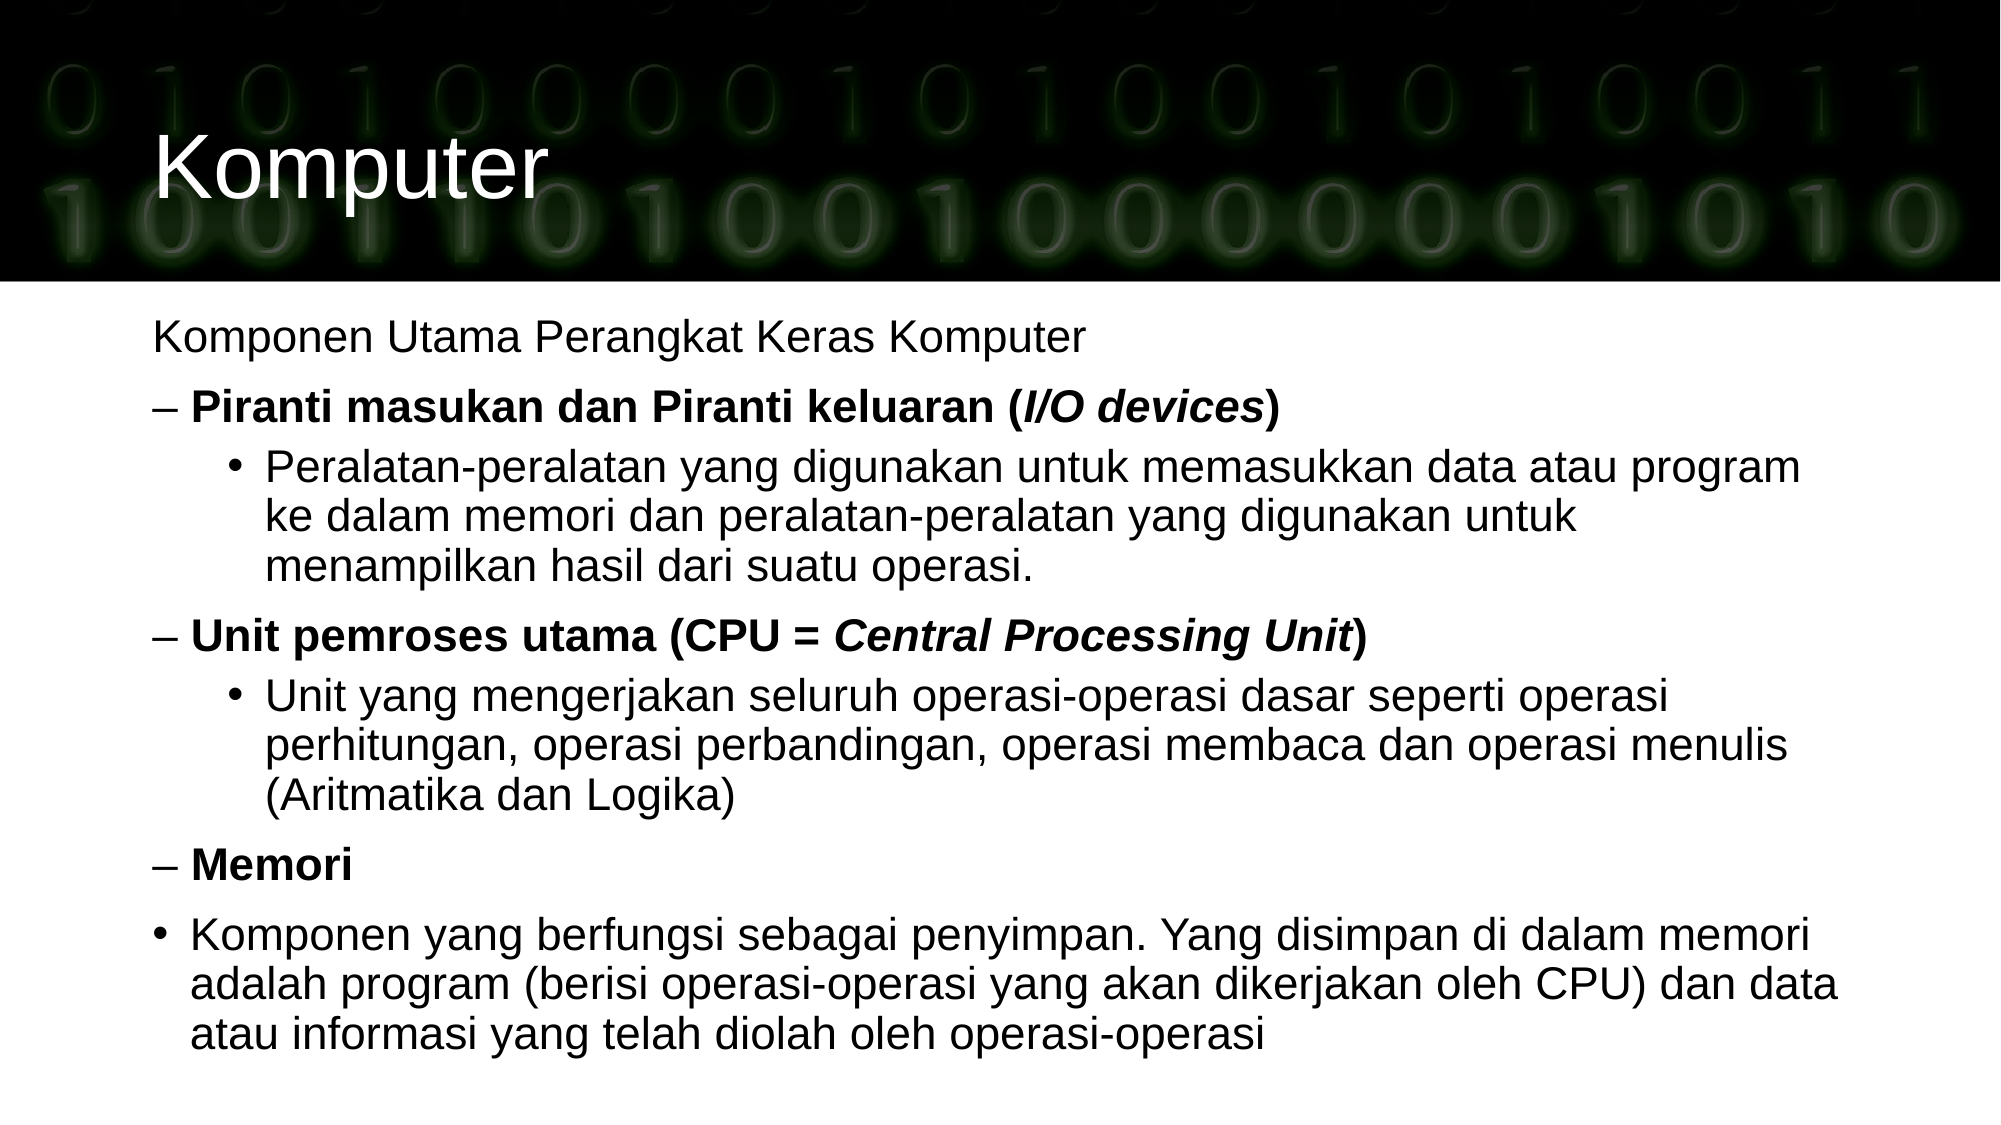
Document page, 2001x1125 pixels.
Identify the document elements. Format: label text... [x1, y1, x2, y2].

list Komponen Utama Perangkat Keras Komputer – Piranti masukan dan Piranti keluaran (I/O devices) Peralatan-peralatan yang digunakan untuk memasukkan data atau program ke dalam memori dan peralatan-peralatan yang digunakan untuk menampilkan hasil dari suatu operasi. – Unit pemroses utama (CPU = Central Processing Unit) Unit yang mengerjakan seluruh operasi-operasi dasar seperti operasi perhitungan, operasi perbandingan, operasi membaca dan operasi menulis (Aritmatika dan Logika) – Memori Komponen yang berfungsi sebagai penyimpan. Yang disimpan di dalam memori adalah program (berisi operasi-operasi yang akan dikerjakan oleh CPU) dan data atau informasi yang telah diolah oleh operasi-operasi [137, 299, 1863, 1014]
title Komputer [137, 59, 1863, 278]
picture [0, 0, 2001, 1125]
